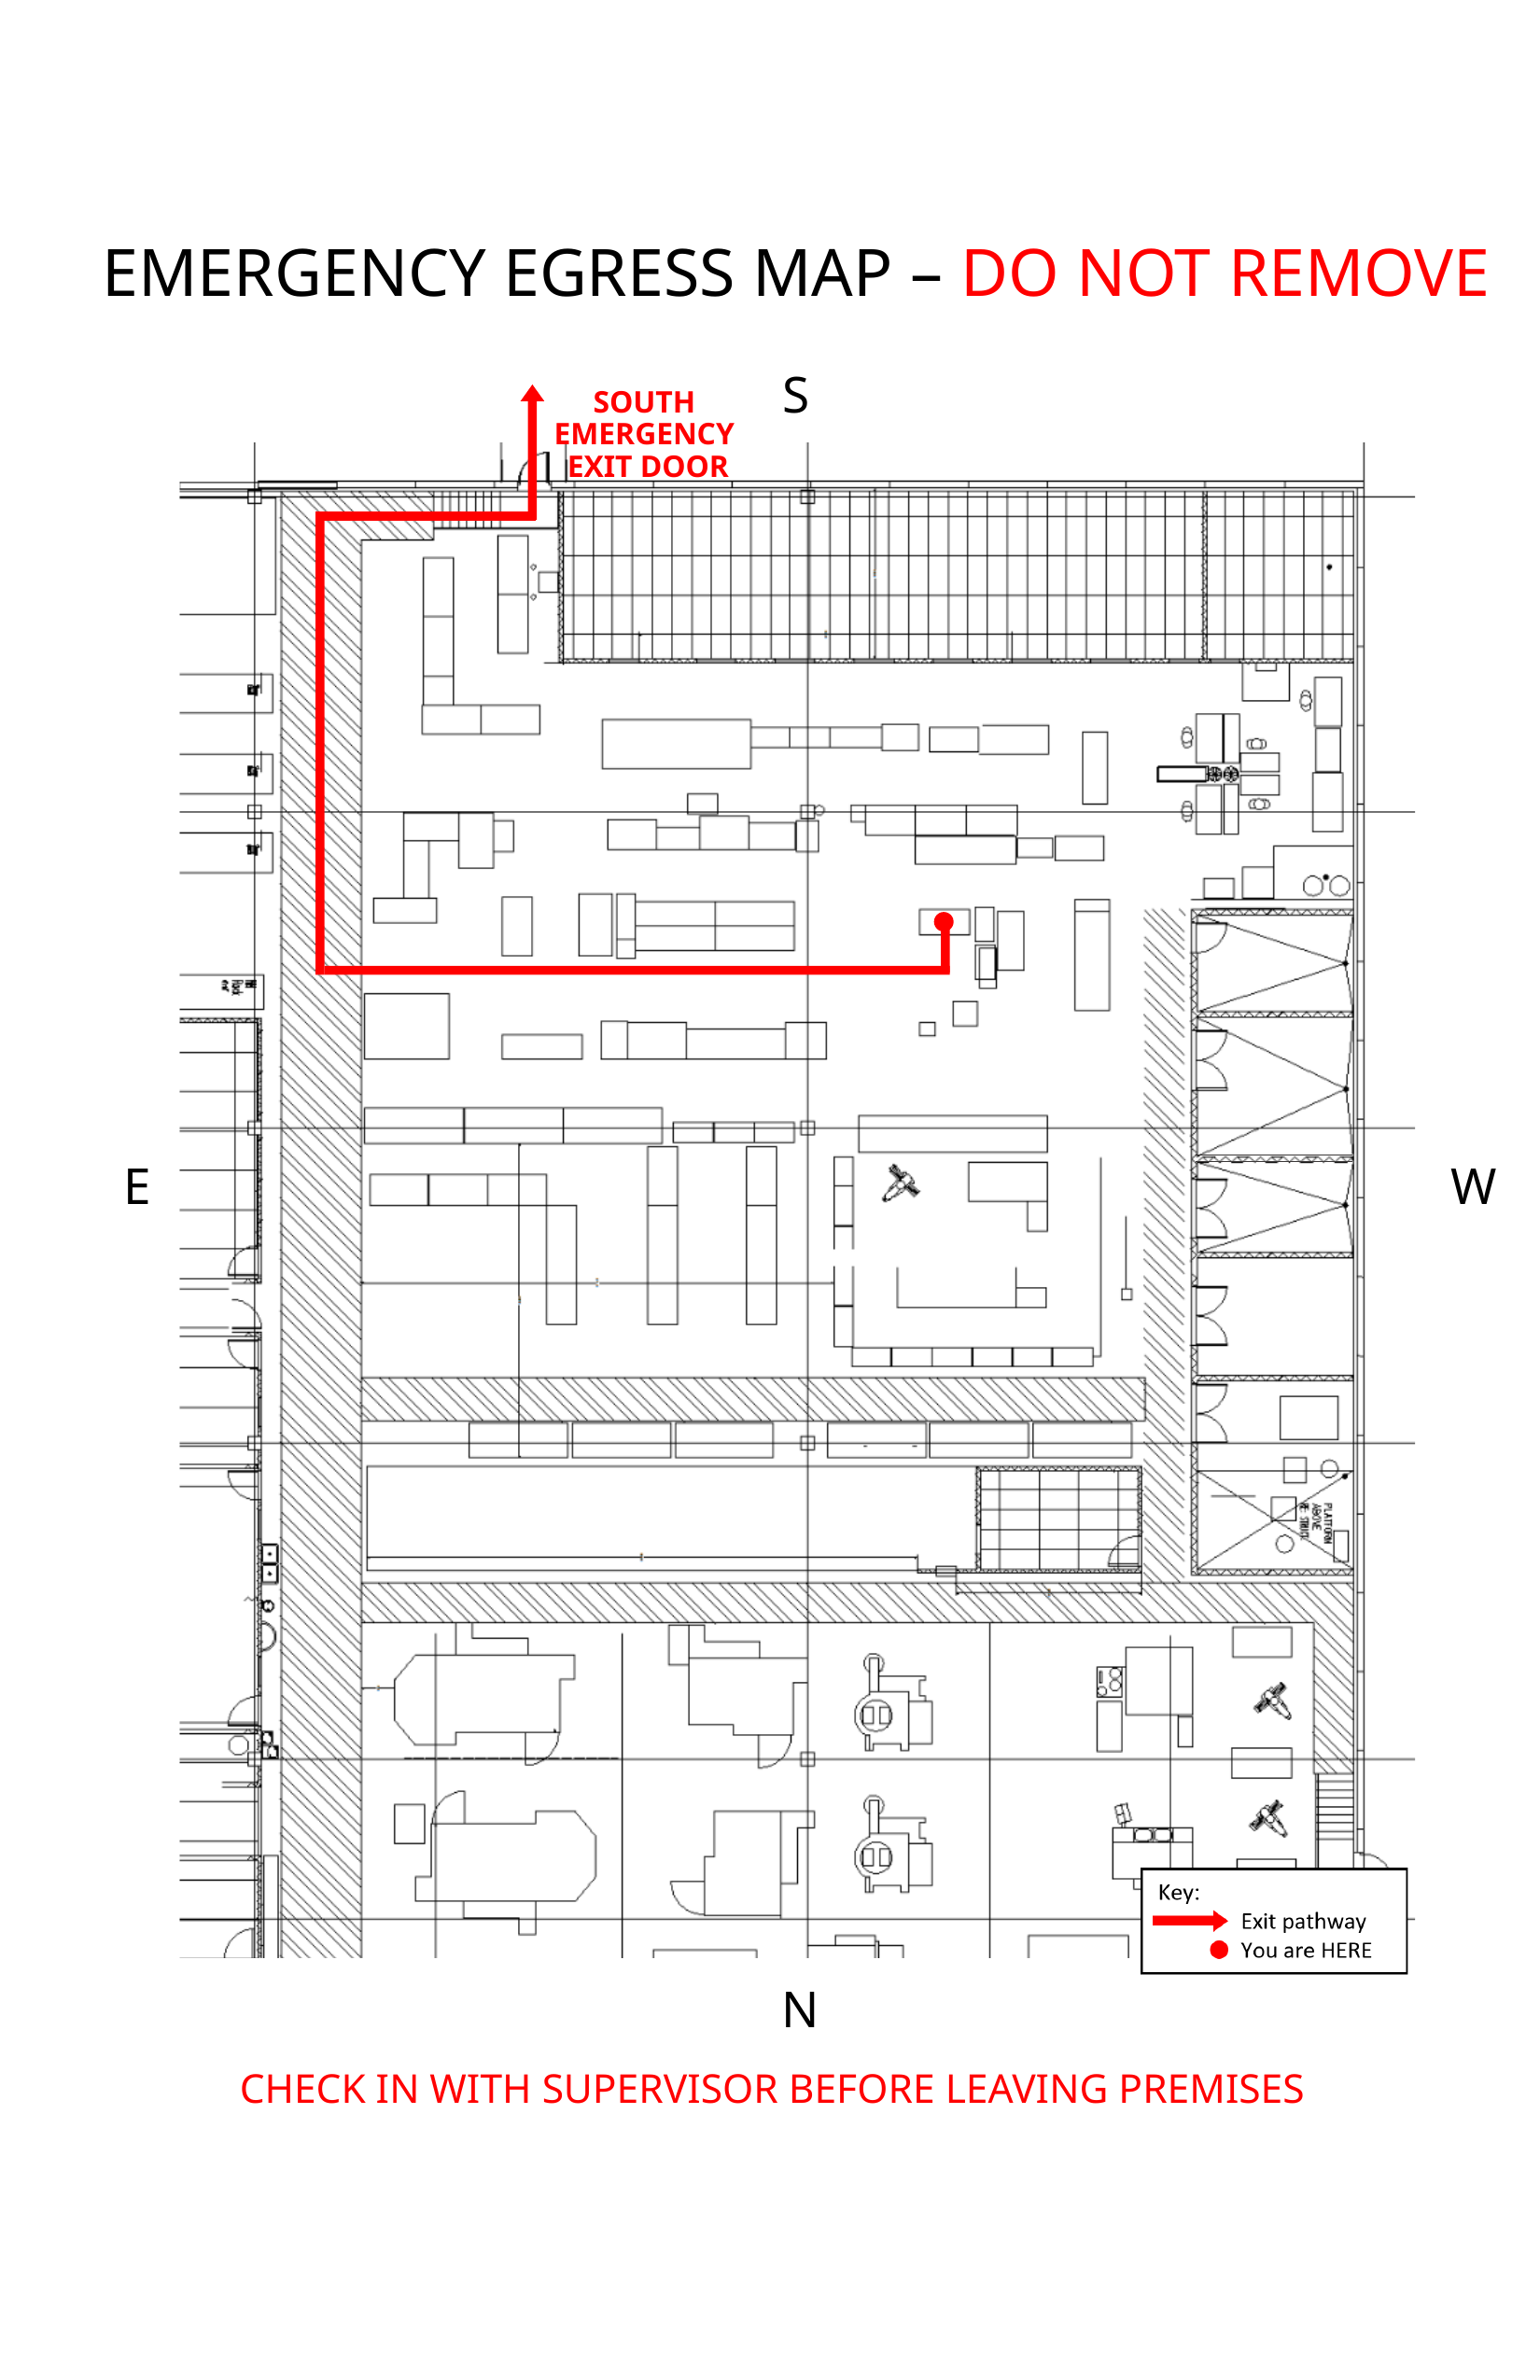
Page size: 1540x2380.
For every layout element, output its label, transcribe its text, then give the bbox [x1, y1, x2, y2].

text_box SOUTH EMERGENCY EXIT DOOR [475, 380, 821, 491]
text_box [38, 581, 1540, 1819]
picture [180, 442, 520, 581]
text_box CHECK IN WITH SUPERVISOR BEFORE LEAVING PREMISES [15, 2035, 1530, 2147]
text_box [326, 511, 537, 522]
picture [180, 1819, 1416, 1975]
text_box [520, 384, 545, 520]
text_box N [763, 1967, 830, 2056]
text_box EMERGENCY EGRESS MAP – DO NOT REMOVE [38, 209, 1540, 320]
text_box S [763, 351, 830, 443]
picture [326, 442, 1416, 581]
text_box [315, 511, 326, 581]
